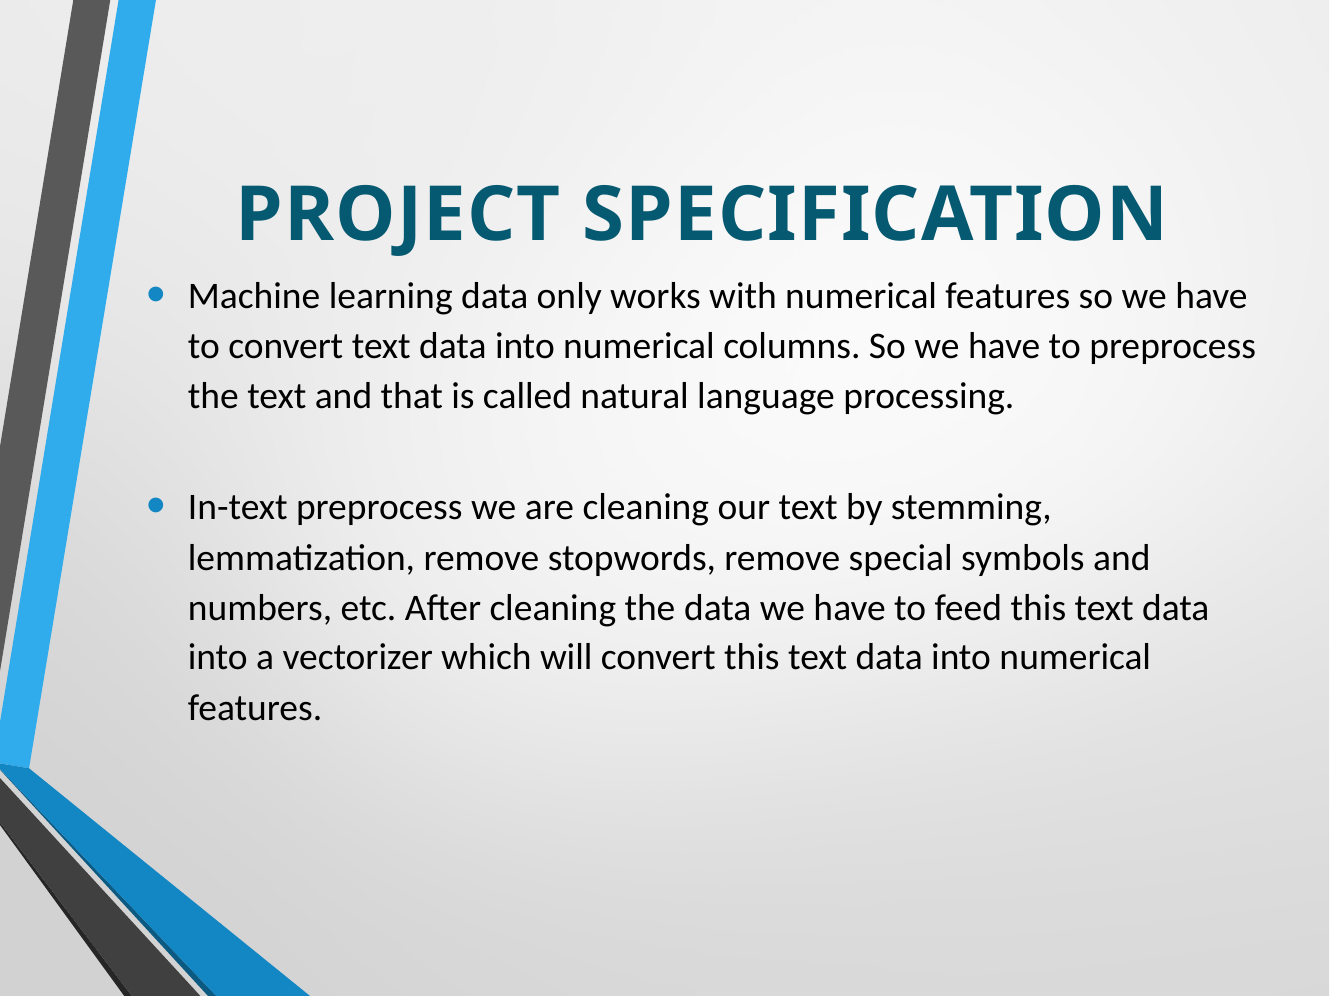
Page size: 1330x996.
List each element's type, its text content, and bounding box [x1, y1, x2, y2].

list Machine learning data only works with numerical features so we have to convert text data into numerical columns. So we have to preprocess the text and that is called natural language processing. In-text preprocess we are cleaning our text by stemming, lemmatization, remove stopwords, remove special symbols and numbers, etc. After cleaning the data we have to feed this text data into a vectorizer which will convert this text data into numerical features. [146, 263, 1267, 888]
title PROJECT SPECIFICATION [142, 66, 1263, 354]
